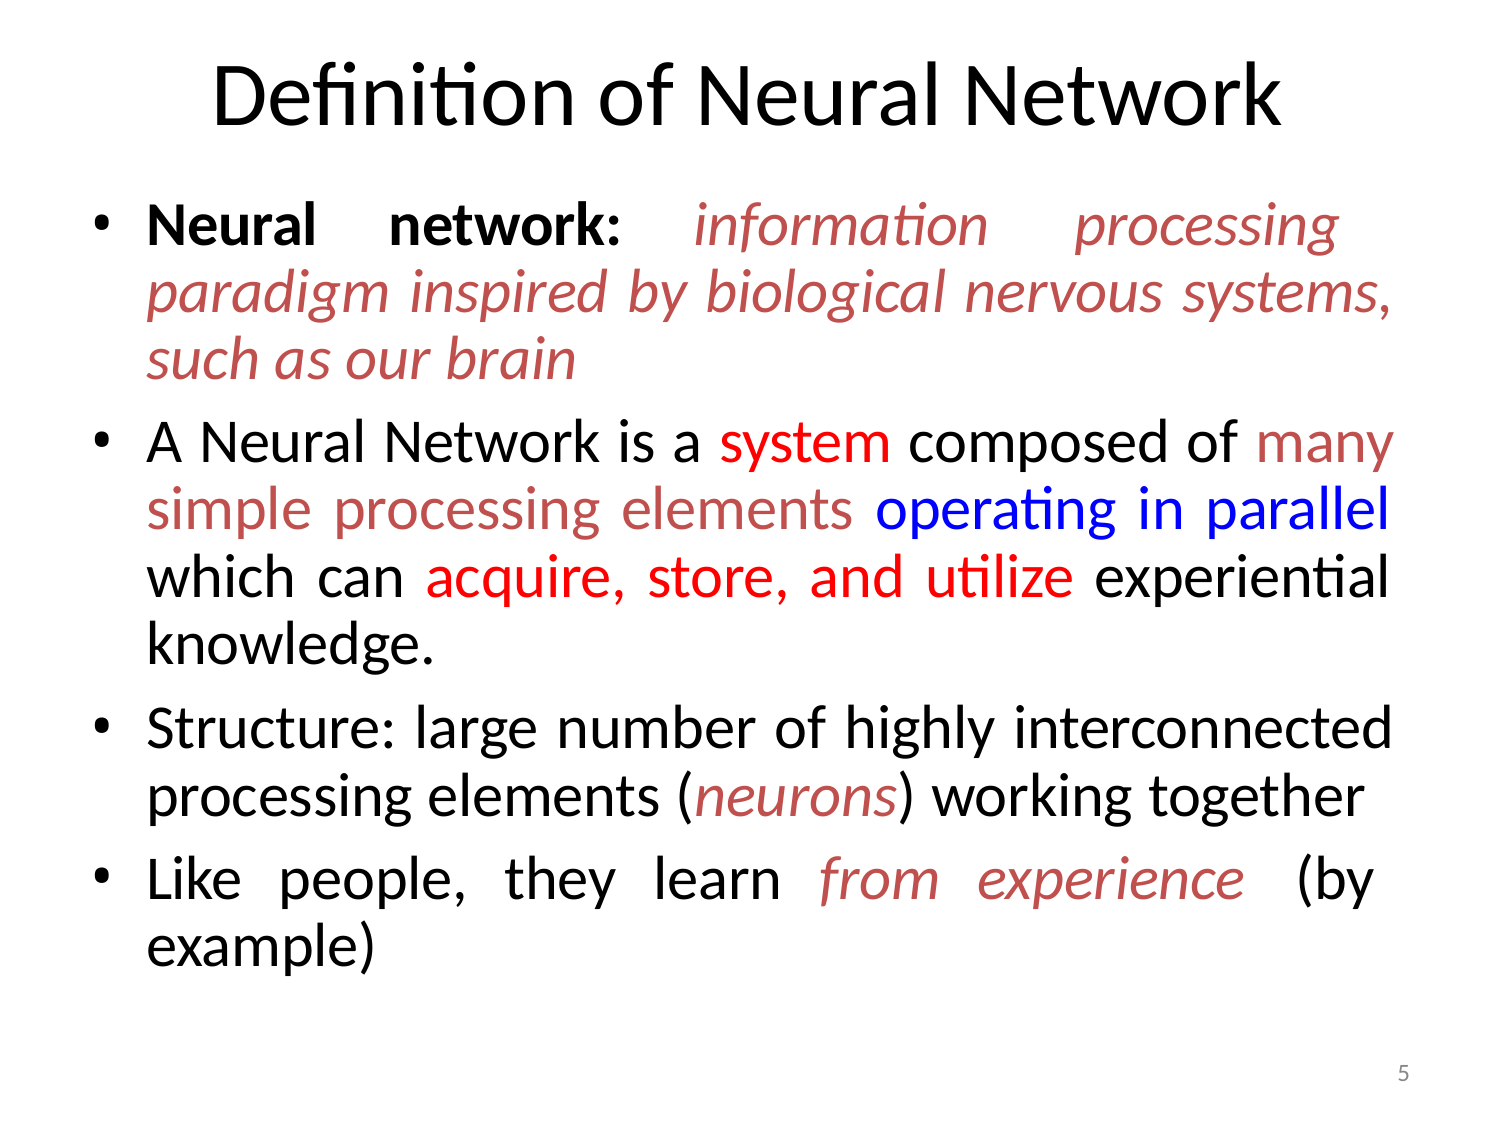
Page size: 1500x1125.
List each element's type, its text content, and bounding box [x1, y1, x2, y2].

text_box 5 [1390, 1060, 1417, 1087]
text_box Neural network: information processing paradigm inspired by biological nervous systems, such as our brain A Neural Network is a system composed of many simple processing elements operating in parallel which can acquire, store, and utilize experiential knowledge. Structure: large number of highly interconnected processing elements (neurons) working together Like people, they learn from experience (by example) [87, 181, 1413, 980]
title Definition of Neural Network [209, 31, 1291, 181]
